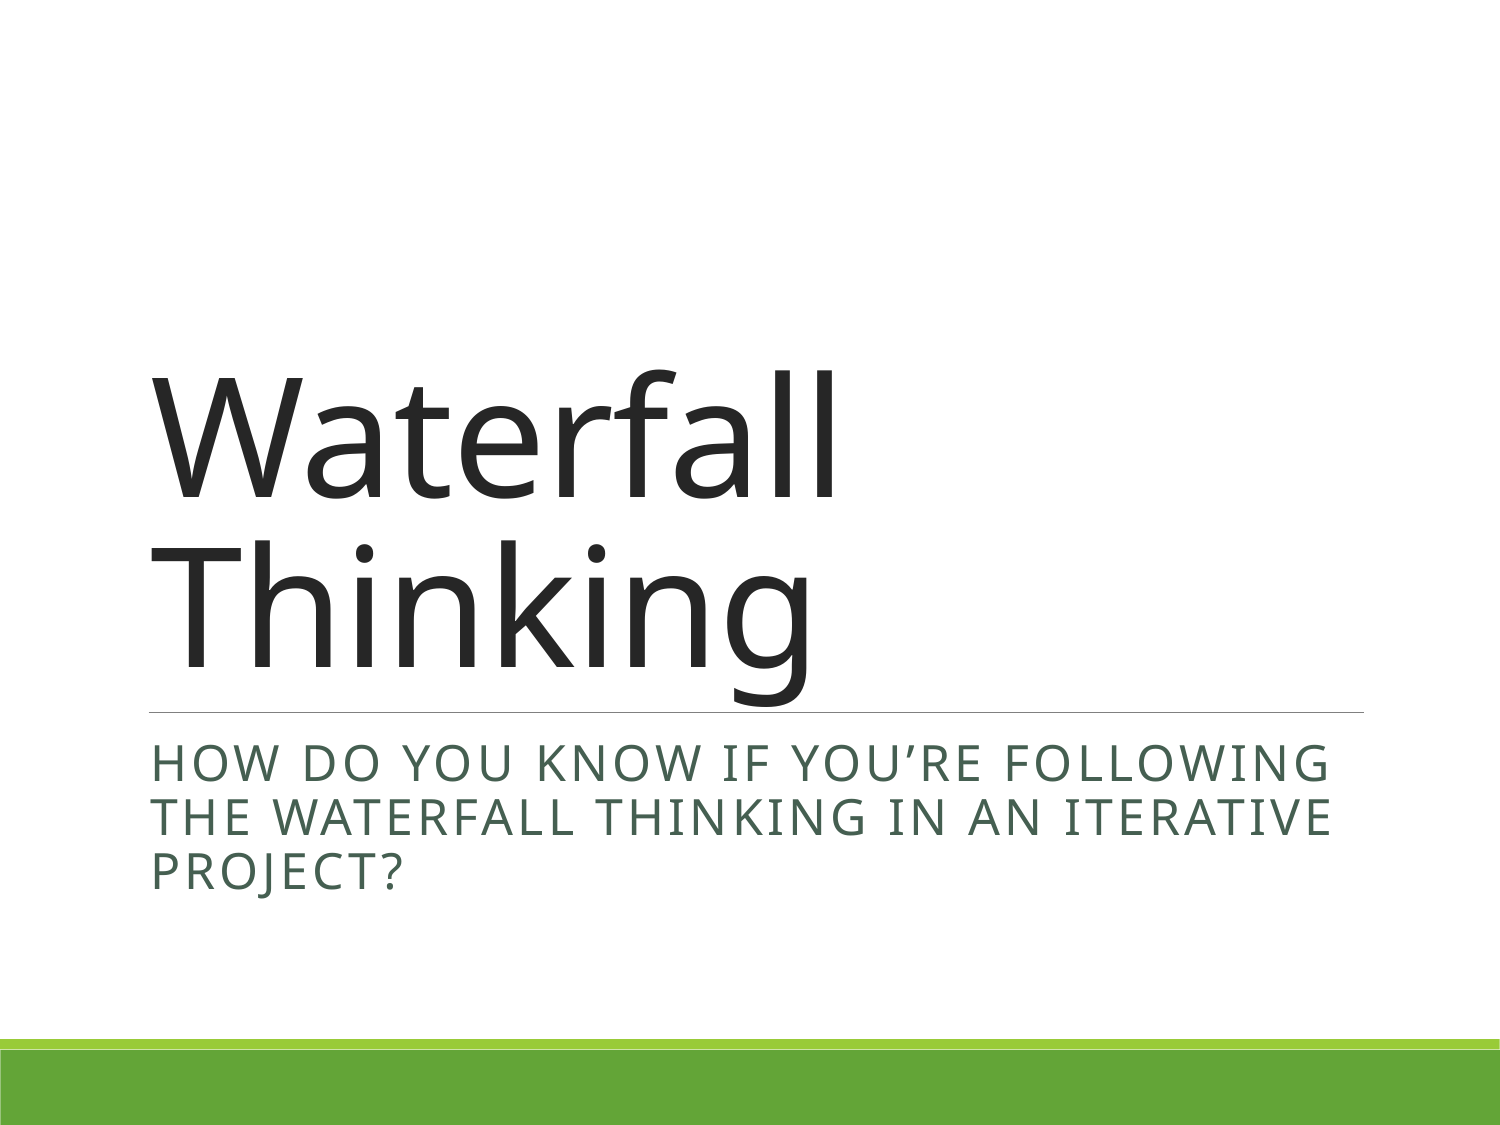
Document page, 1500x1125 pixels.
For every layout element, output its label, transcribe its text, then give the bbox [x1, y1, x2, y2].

list How do you know if you’re following the waterfall thinking in an Iterative Project? [135, 730, 1373, 918]
title Waterfall Thinking [135, 124, 1373, 710]
